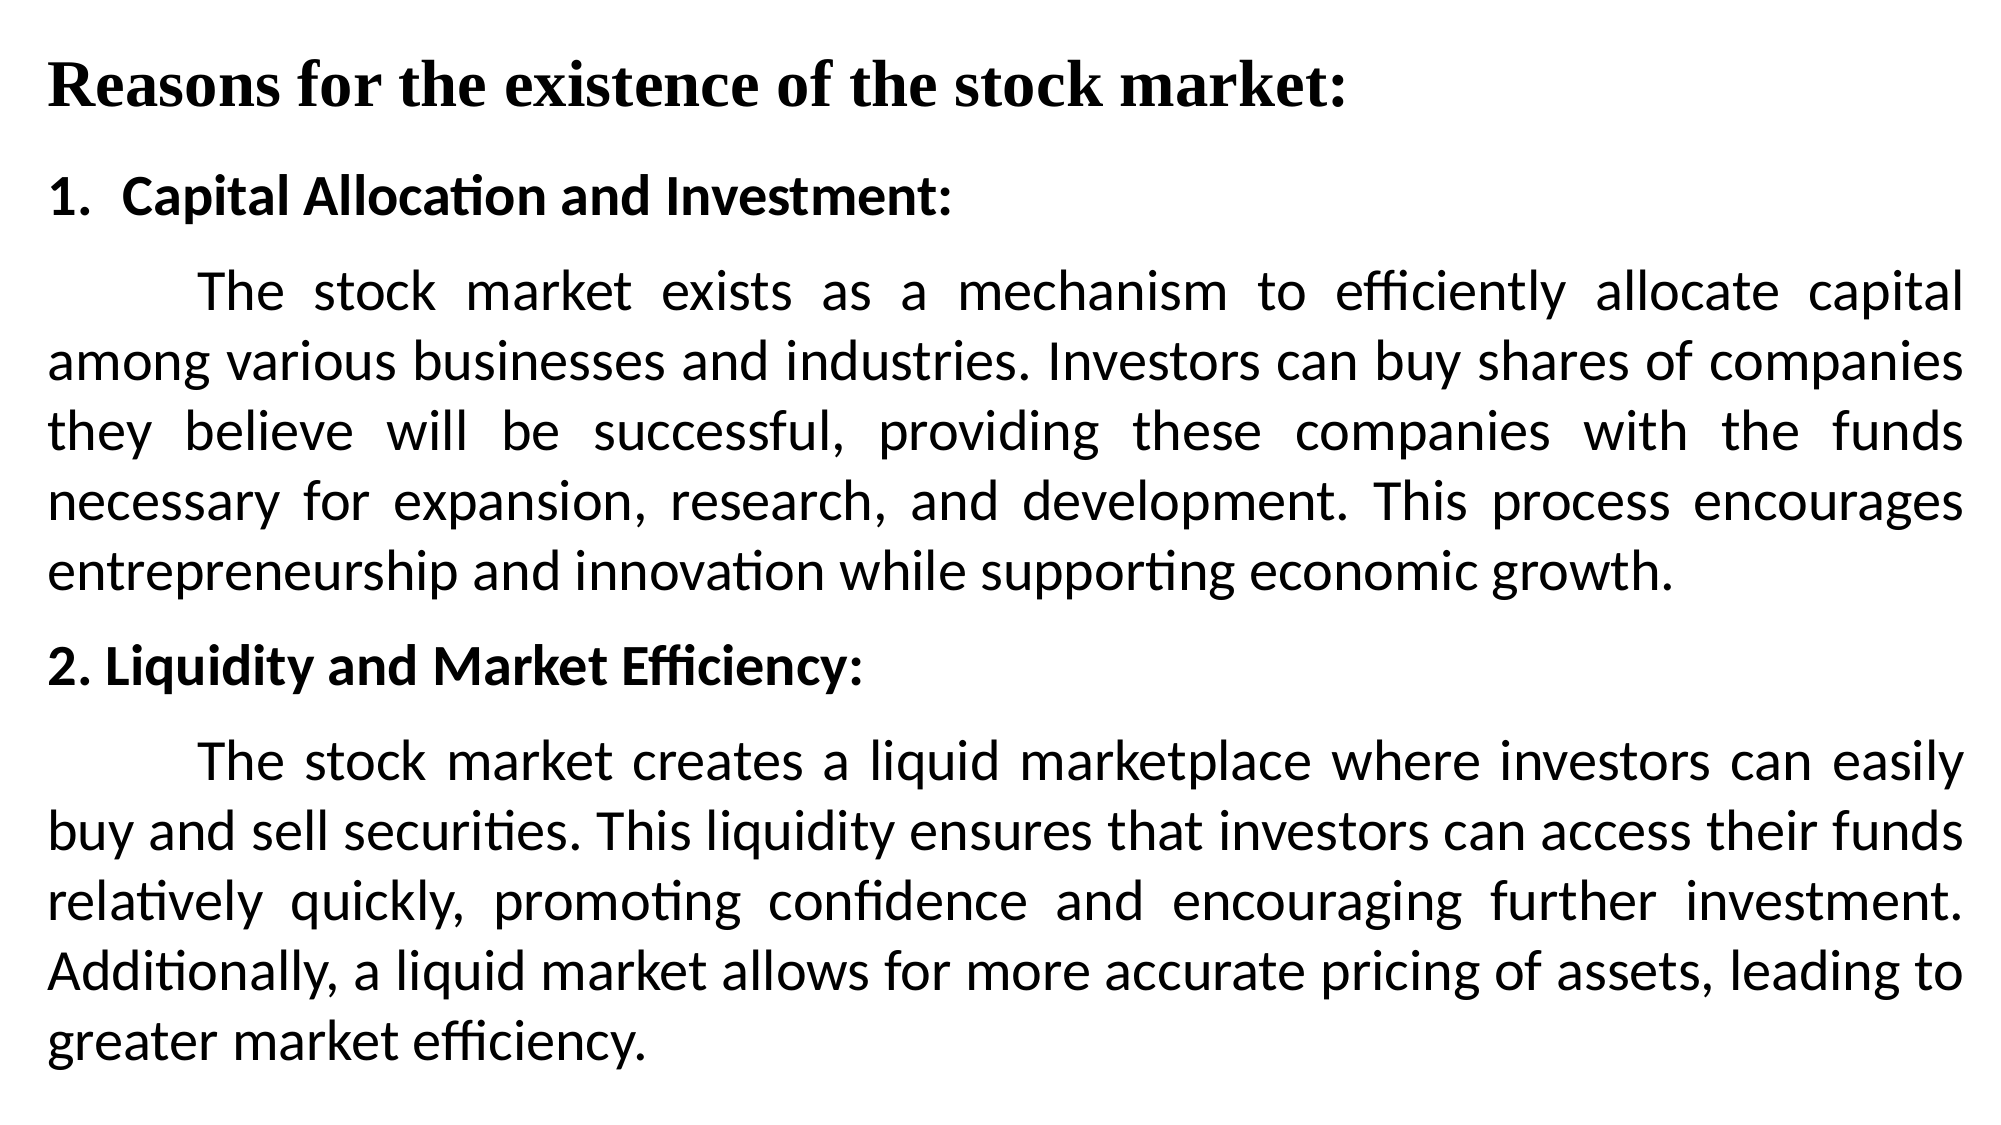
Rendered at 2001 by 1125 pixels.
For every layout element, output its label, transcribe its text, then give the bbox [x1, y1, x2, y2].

text_box Reasons for the existence of the stock market: Capital Allocation and Investment: The stock market exists as a mechanism to efficiently allocate capital among various businesses and industries. Investors can buy shares of companies they believe will be successful, providing these companies with the funds necessary for expansion, research, and development. This process encourages entrepreneurship and innovation while supporting economic growth. 2. Liquidity and Market Efficiency: The stock market creates a liquid marketplace where investors can easily buy and sell securities. This liquidity ensures that investors can access their funds relatively quickly, promoting confidence and encouraging further investment. Additionally, a liquid market allows for more accurate pricing of assets, leading to greater market efficiency. [32, 32, 1981, 1080]
